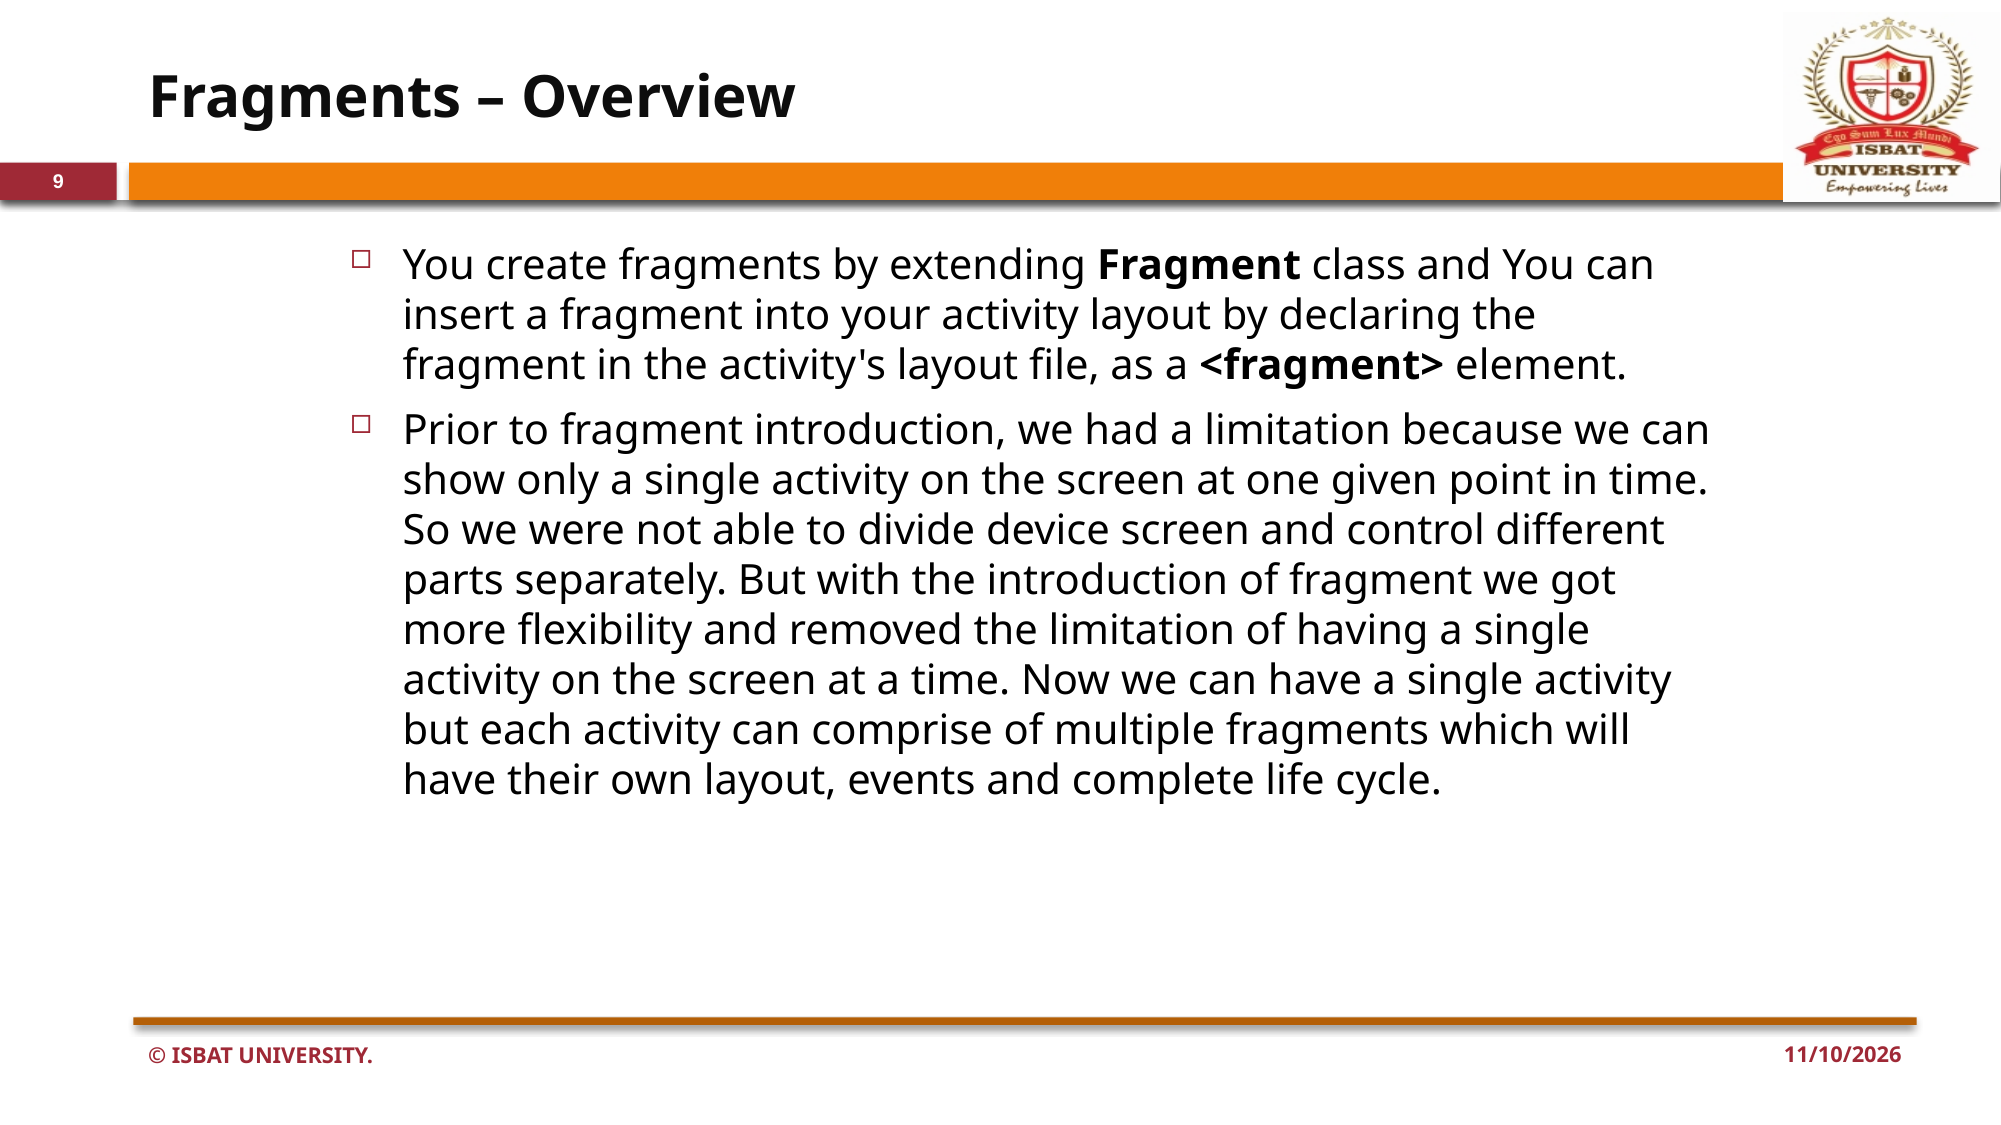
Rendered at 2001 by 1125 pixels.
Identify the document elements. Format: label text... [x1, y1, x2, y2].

slide_number 9 [0, 161, 117, 200]
title Fragments – Overview [133, 24, 1784, 163]
picture [1783, 12, 2000, 202]
list You create fragments by extending Fragment class and You can insert a fragment into your activity layout by declaring the fragment in the activity's layout file, as a <fragment> element. Prior to fragment introduction, we had a limitation because we can show only a single activity on the screen at one given point in time. So we were not able to divide device screen and control different parts separately. But with the introduction of fragment we got more flexibility and removed the limitation of having a single activity on the screen at a time. Now we can have a single activity but each activity can comprise of multiple fragments which will have their own layout, events and complete life cycle. [335, 230, 1742, 962]
